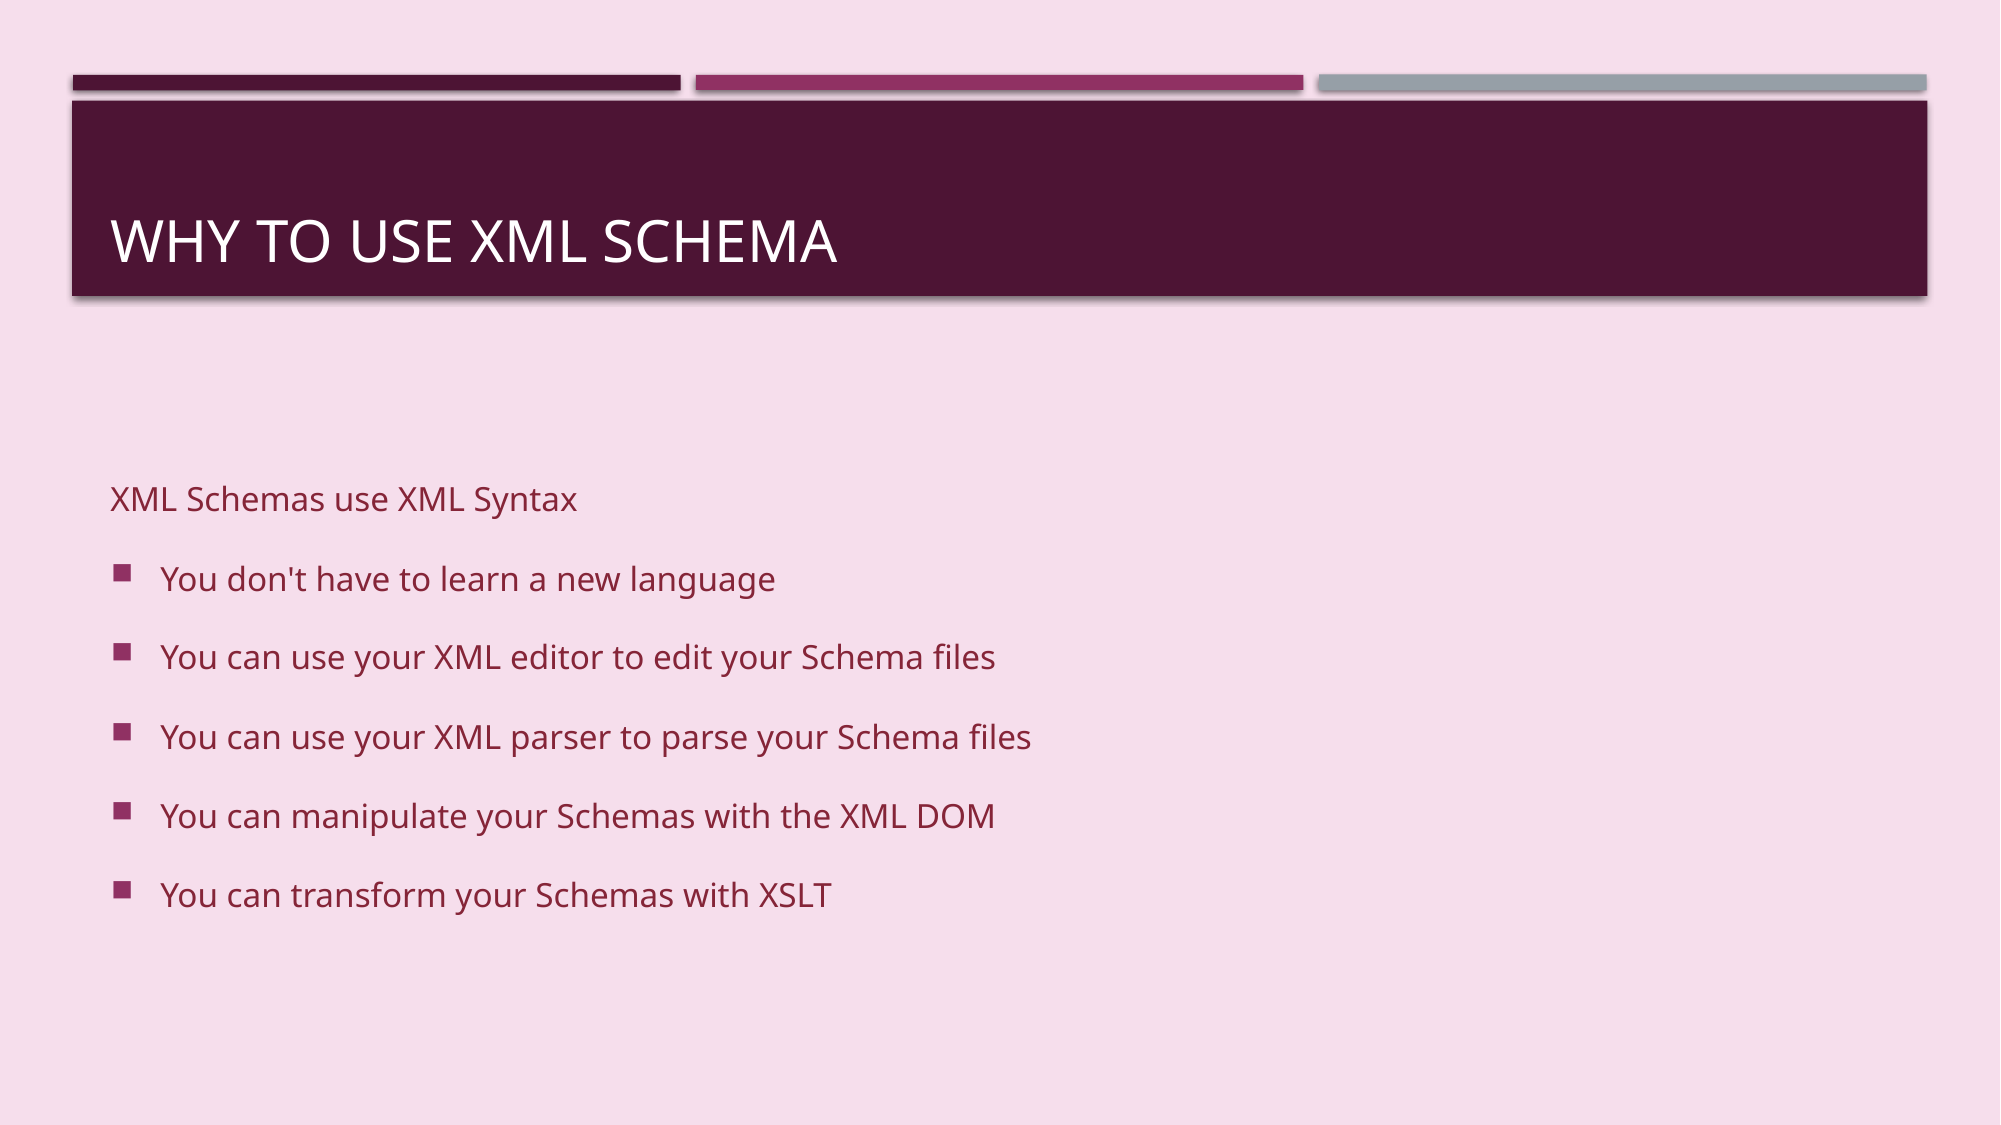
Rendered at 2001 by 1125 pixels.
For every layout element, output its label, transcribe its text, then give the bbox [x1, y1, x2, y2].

list XML Schemas use XML Syntax You don't have to learn a new language You can use your XML editor to edit your Schema files You can use your XML parser to parse your Schema files You can manipulate your Schemas with the XML DOM You can transform your Schemas with XSLT [95, 321, 1905, 1052]
title Why to use XML Schema [95, 115, 1905, 282]
